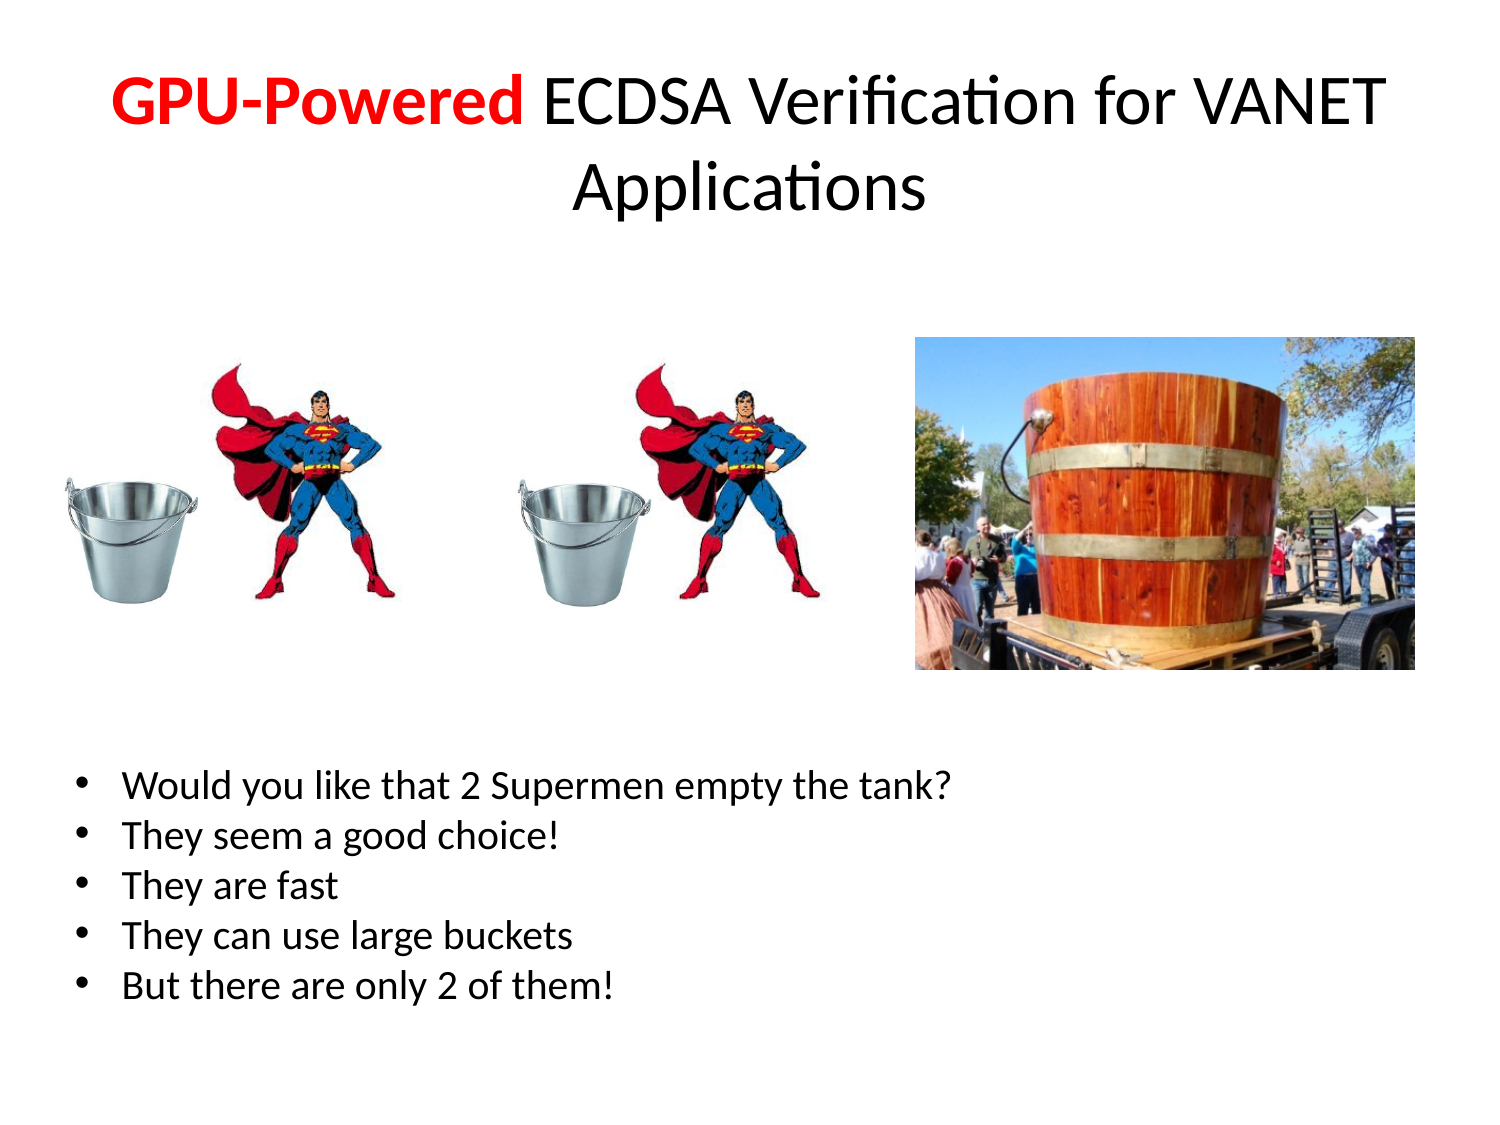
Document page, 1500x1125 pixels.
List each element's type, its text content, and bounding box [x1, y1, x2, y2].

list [914, 337, 1416, 671]
text_box Would you like that 2 Supermen empty the tank? They seem a good choice! They are fast They can use large buckets But there are only 2 of them! [59, 750, 1423, 1015]
picture [514, 349, 838, 613]
picture [62, 349, 413, 610]
title GPU-Powered ECDSA Verification for VANET Applications [75, 45, 1425, 233]
